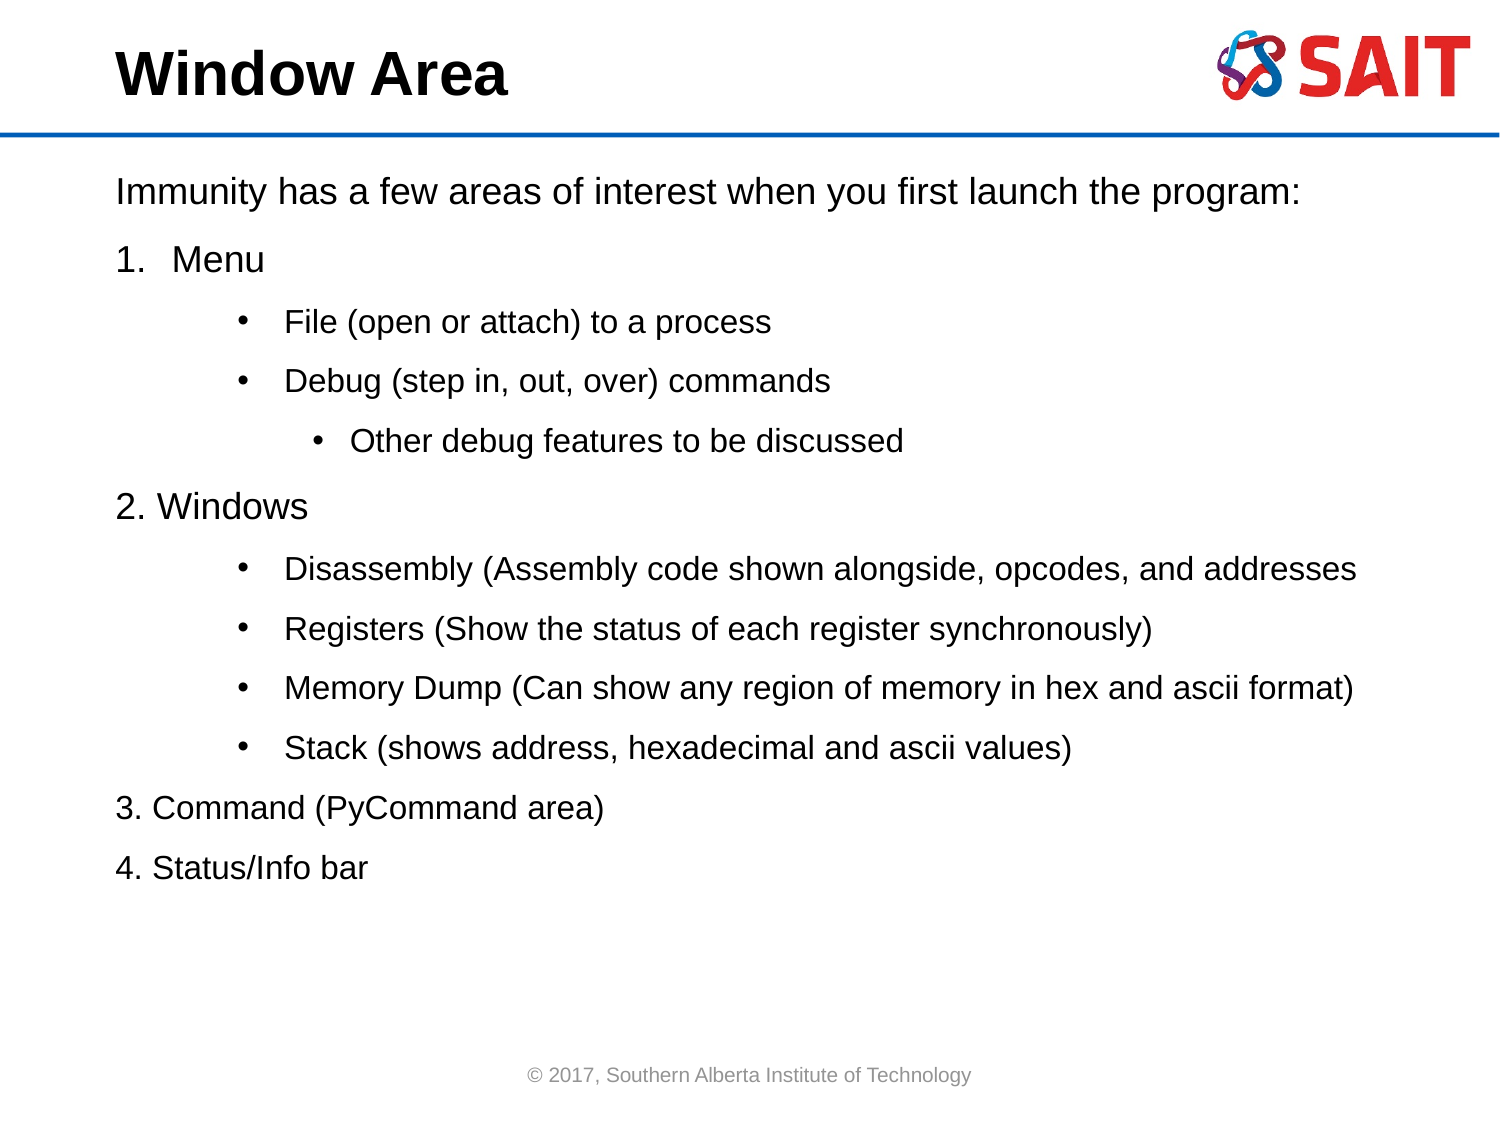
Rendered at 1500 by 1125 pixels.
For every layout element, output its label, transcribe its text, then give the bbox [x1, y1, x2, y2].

text_box Window Area [100, 26, 1200, 137]
picture [1187, 0, 1500, 130]
text_box Immunity has a few areas of interest when you first launch the program: Menu File (open or attach) to a process Debug (step in, out, over) commands Other debug features to be discussed 2. Windows Disassembly (Assembly code shown alongside, opcodes, and addresses Registers (Show the status of each register synchronously) Memory Dump (Can show any region of memory in hex and ascii format) Stack (shows address, hexadecimal and ascii values) 3. Command (PyCommand area) 4. Status/Info bar [100, 137, 1399, 894]
